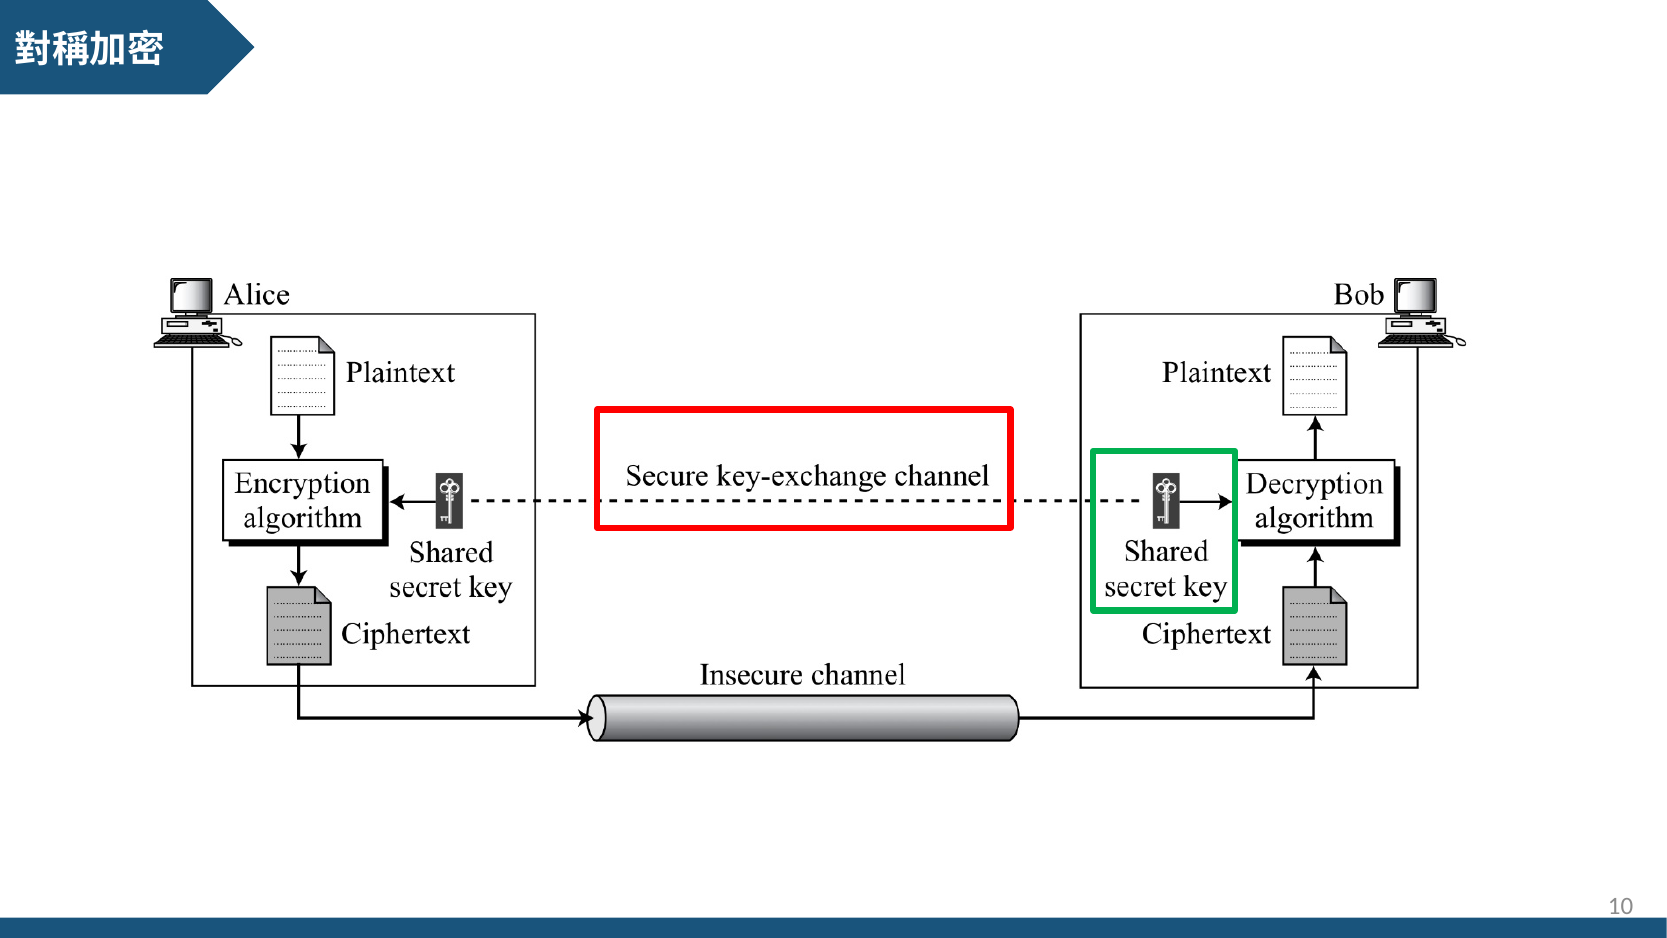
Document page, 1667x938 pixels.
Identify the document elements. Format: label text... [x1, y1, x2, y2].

text_box 對稱加密 [0, 0, 257, 97]
slide_number 9 [1259, 879, 1649, 930]
text_box [0, 915, 1667, 938]
picture [72, 257, 1595, 755]
